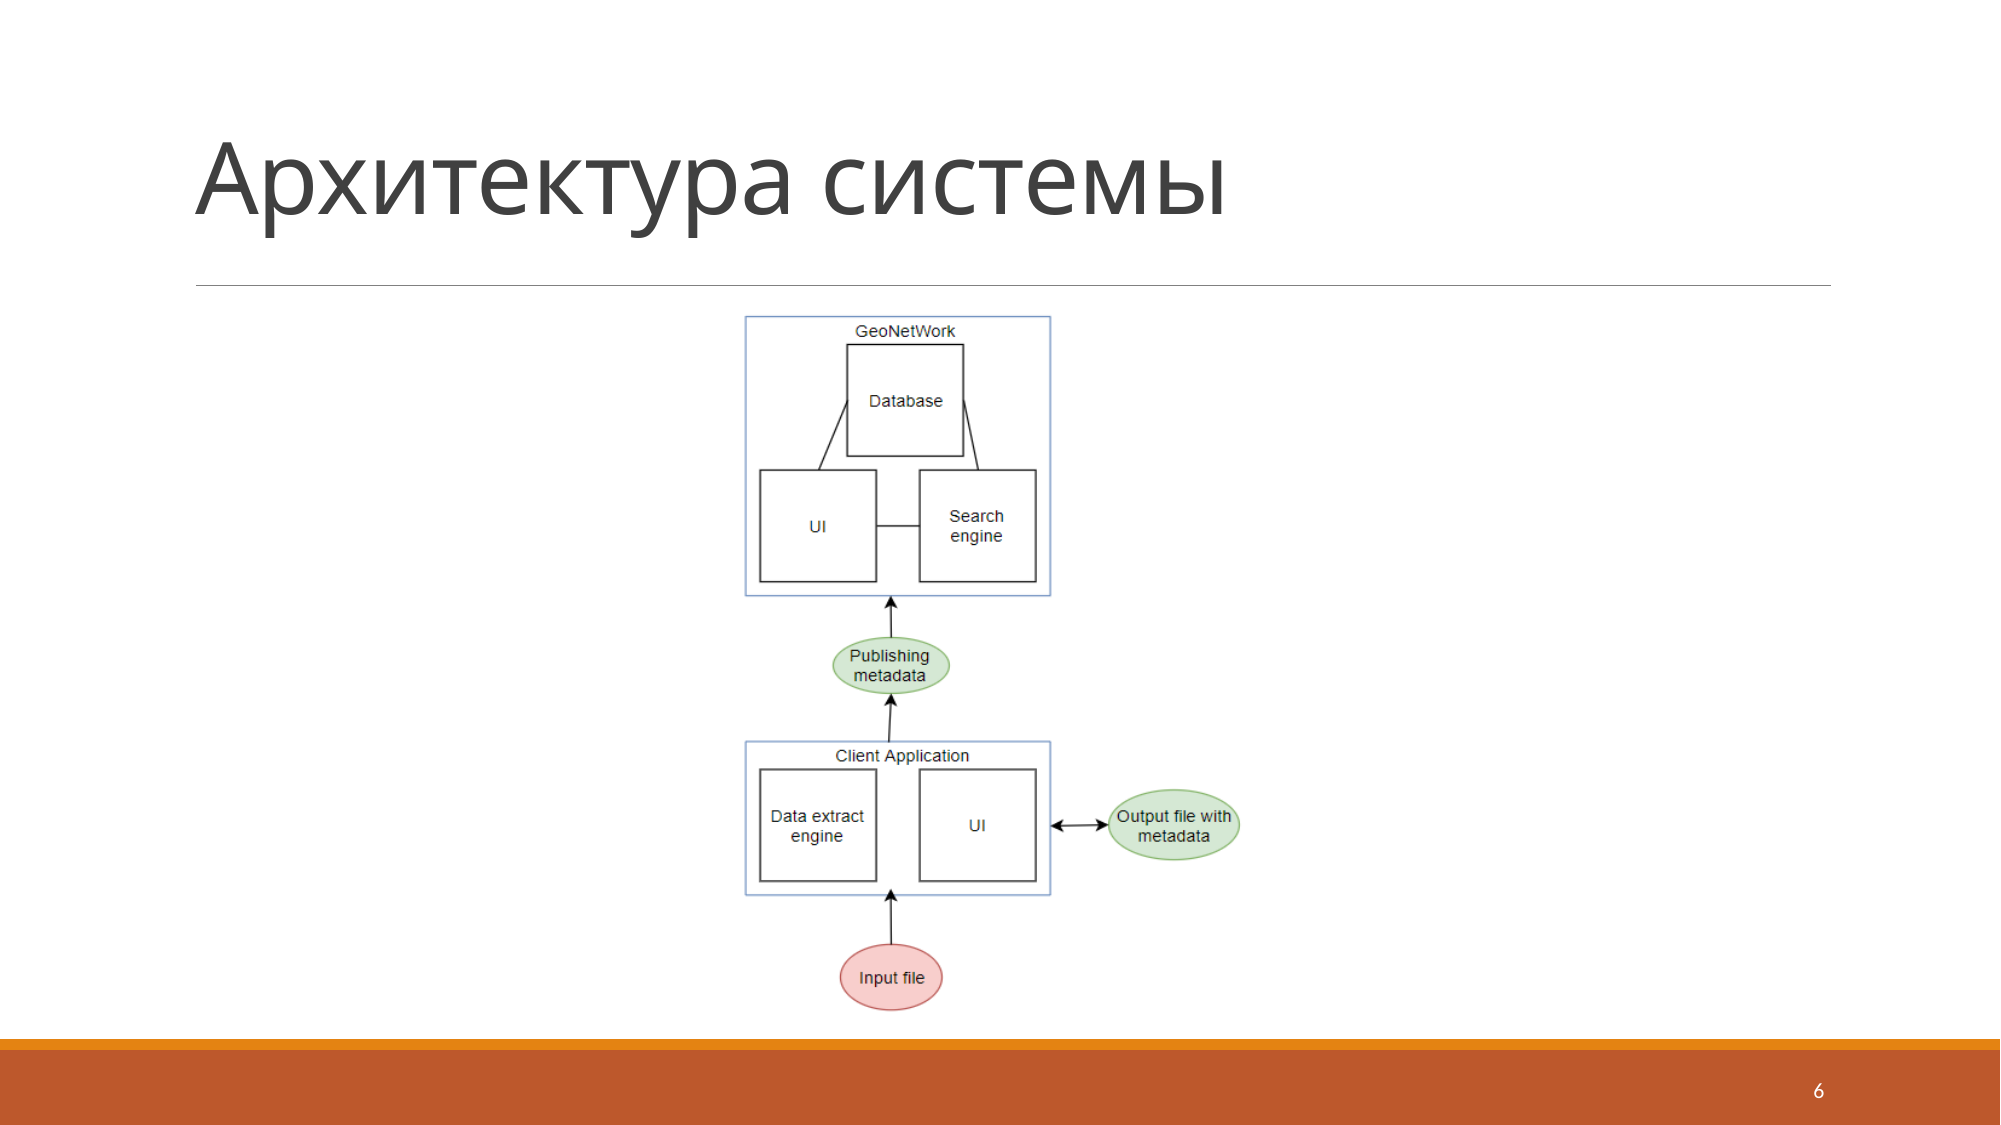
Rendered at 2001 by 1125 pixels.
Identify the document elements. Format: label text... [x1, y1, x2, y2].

slide_number 6 [1624, 1059, 1840, 1120]
title Архитектура системы [180, 47, 1830, 243]
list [729, 286, 1263, 1037]
